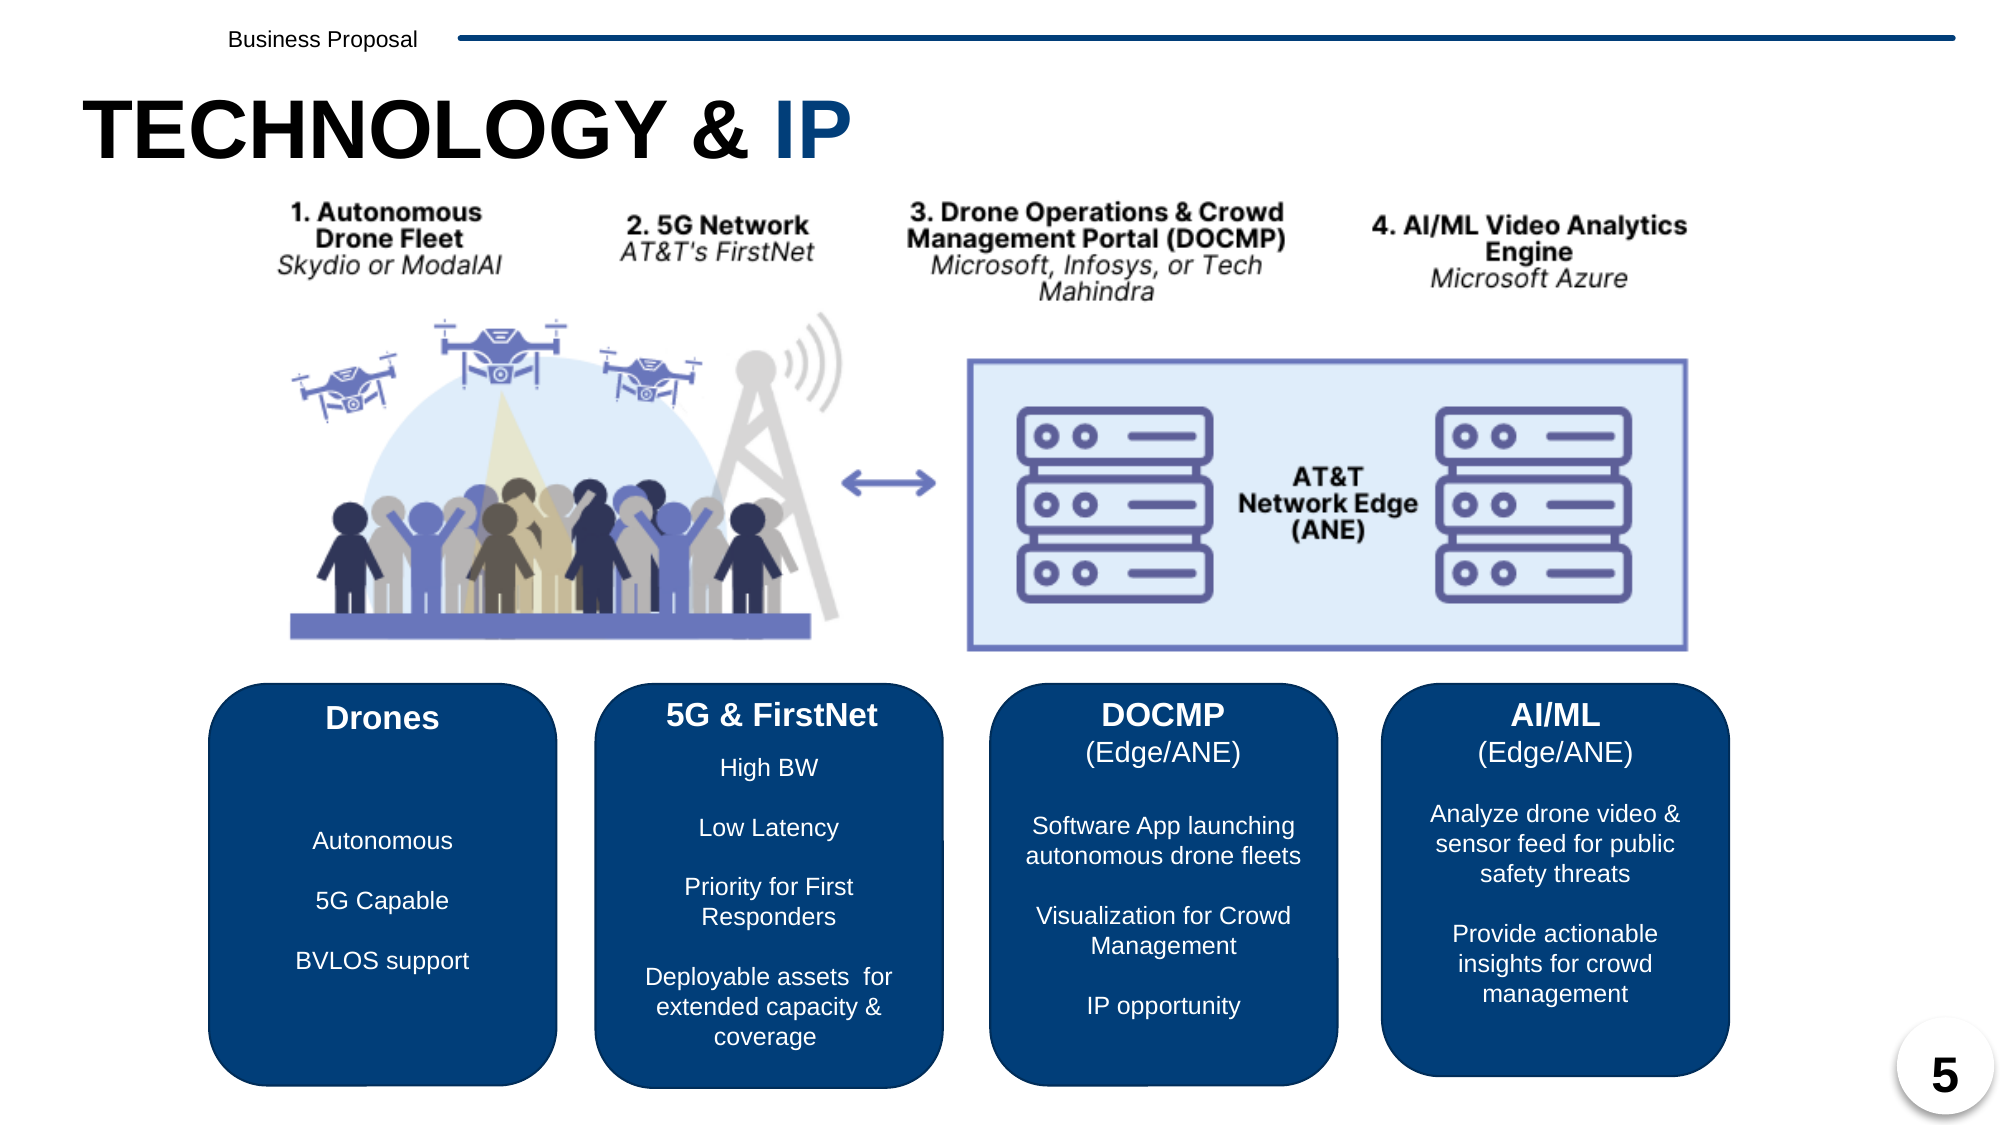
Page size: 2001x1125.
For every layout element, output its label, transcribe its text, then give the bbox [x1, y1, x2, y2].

text_box Analyze drone video & sensor feed for public safety threats Provide actionable insights for crowd management [1380, 696, 1731, 1078]
text_box Software App launching autonomous drone fleets Visualization for Crowd Management IP opportunity [989, 696, 1339, 1087]
text_box DOCMP (Edge/ANE) [1036, 696, 1291, 776]
text_box 5G & FirstNet [645, 696, 899, 741]
text_box 5 [1916, 1034, 1975, 1110]
text_box Drones [255, 696, 510, 744]
text_box TECHNOLOGY & IP [67, 67, 868, 183]
text_box Autonomous 5G Capable BVLOS support [208, 691, 558, 1087]
text_box Business Proposal [213, 16, 461, 60]
picture [236, 172, 1730, 696]
text_box AI/ML (Edge/ANE) [1428, 696, 1683, 776]
text_box [1925, 1110, 1966, 1115]
text_box [1896, 1017, 1995, 1105]
text_box High BW Low Latency Priority for First Responders Deployable assets for extended capacity & coverage [594, 696, 944, 1089]
